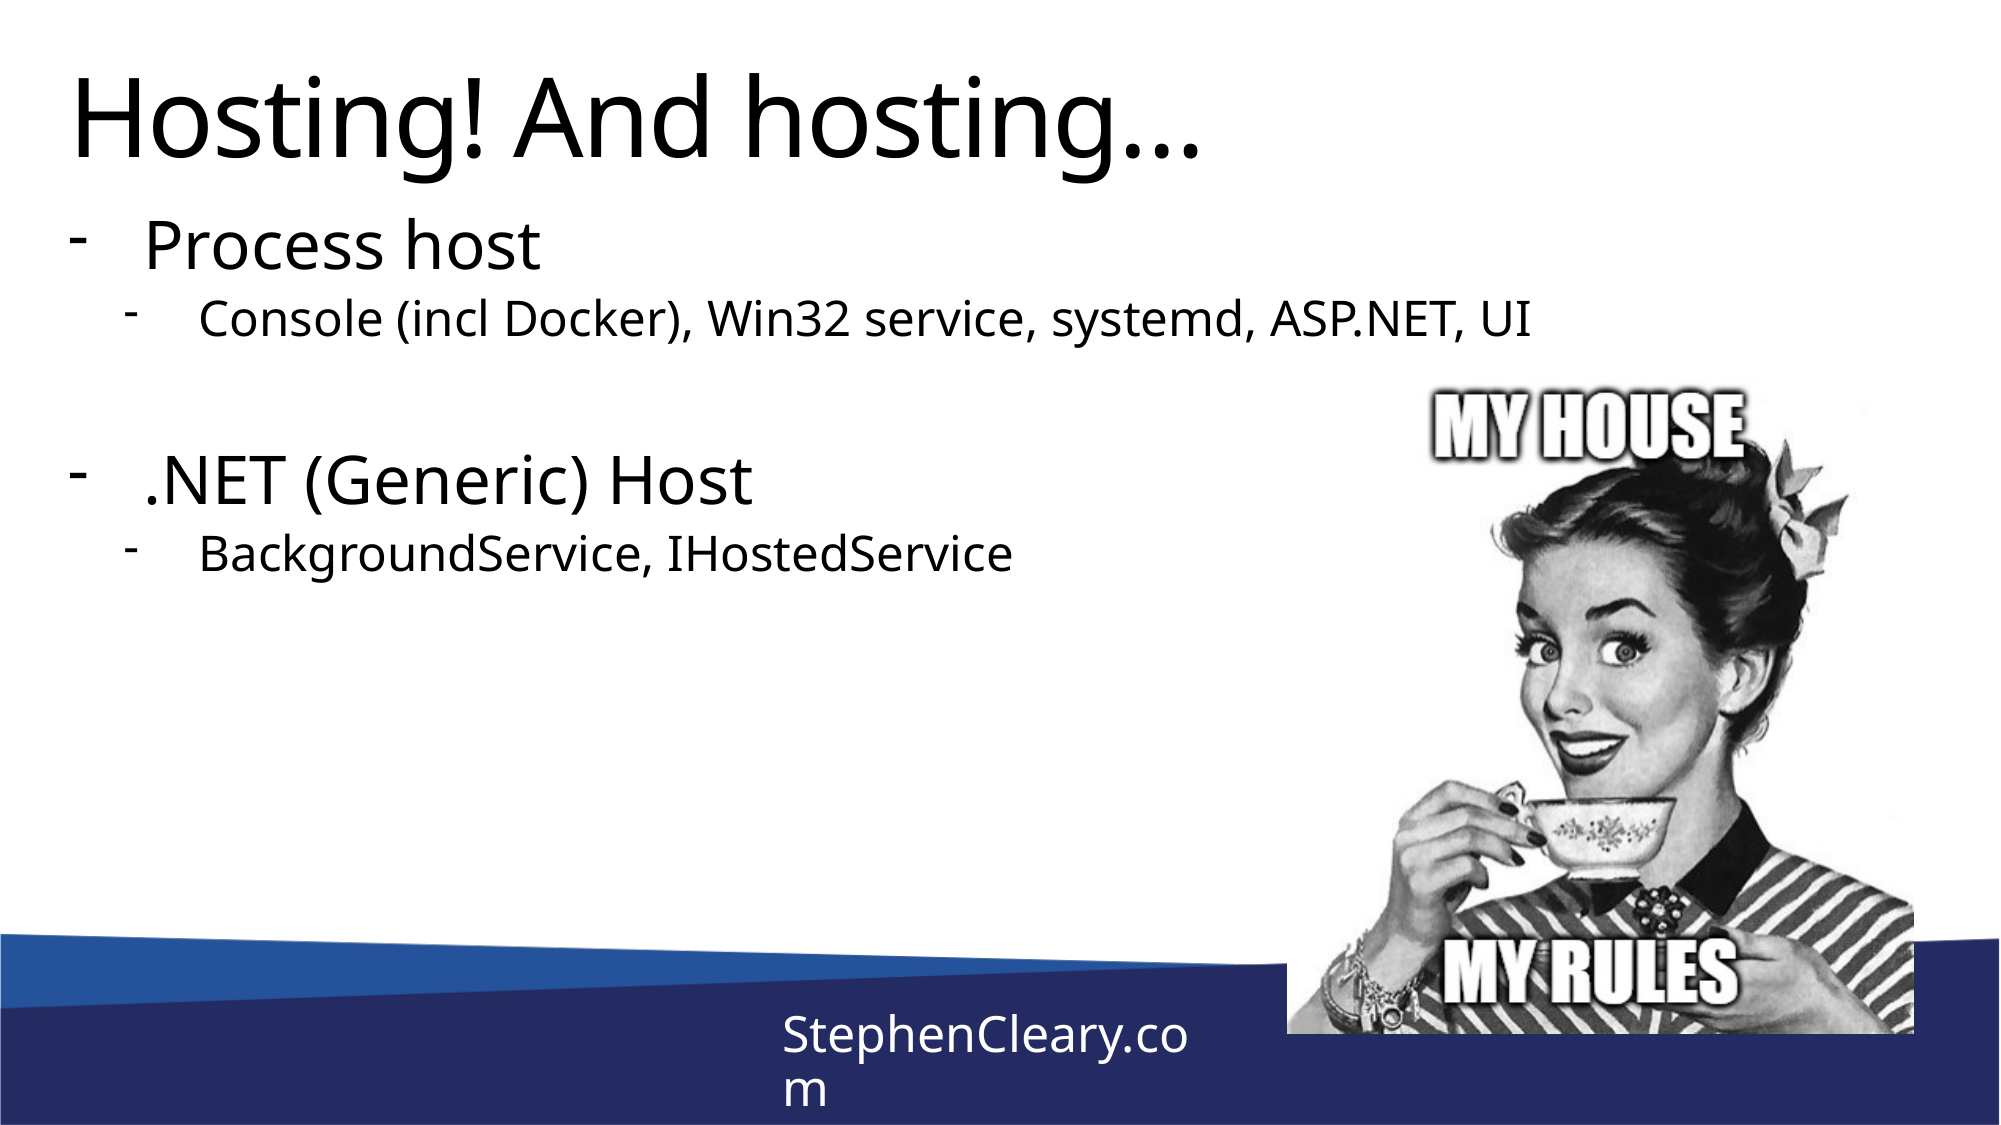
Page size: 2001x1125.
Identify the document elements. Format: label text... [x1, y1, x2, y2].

title Hosting! And hosting… [44, 47, 1957, 196]
picture [0, 0, 2000, 1125]
list Process host Console (incl Docker), Win32 service, systemd, ASP.NET, UI .NET (Generic) Host BackgroundService, IHostedService [44, 196, 1956, 611]
